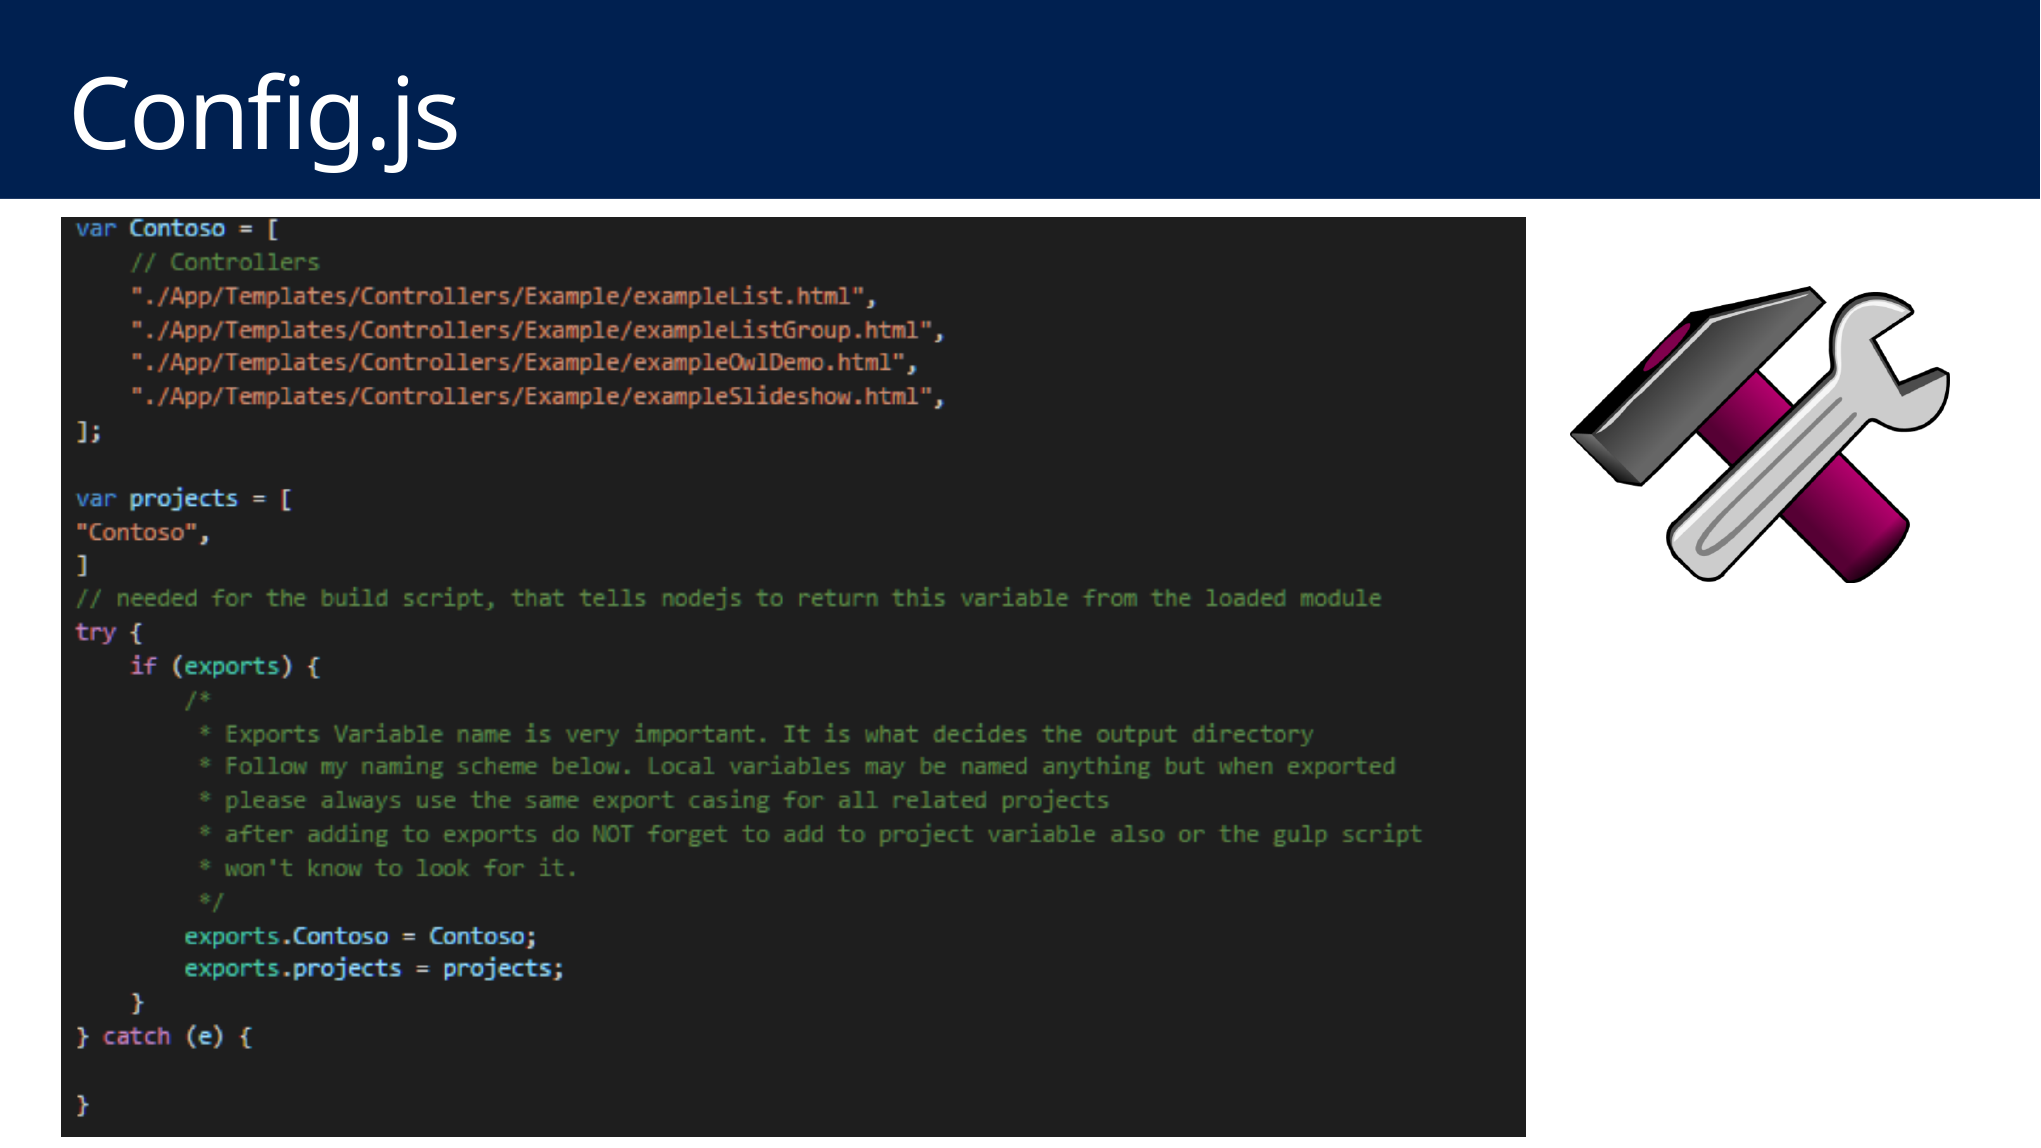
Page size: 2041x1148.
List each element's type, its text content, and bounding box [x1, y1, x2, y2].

picture [60, 217, 1527, 1137]
picture [1569, 285, 1950, 584]
title Config.js [45, 48, 1996, 199]
